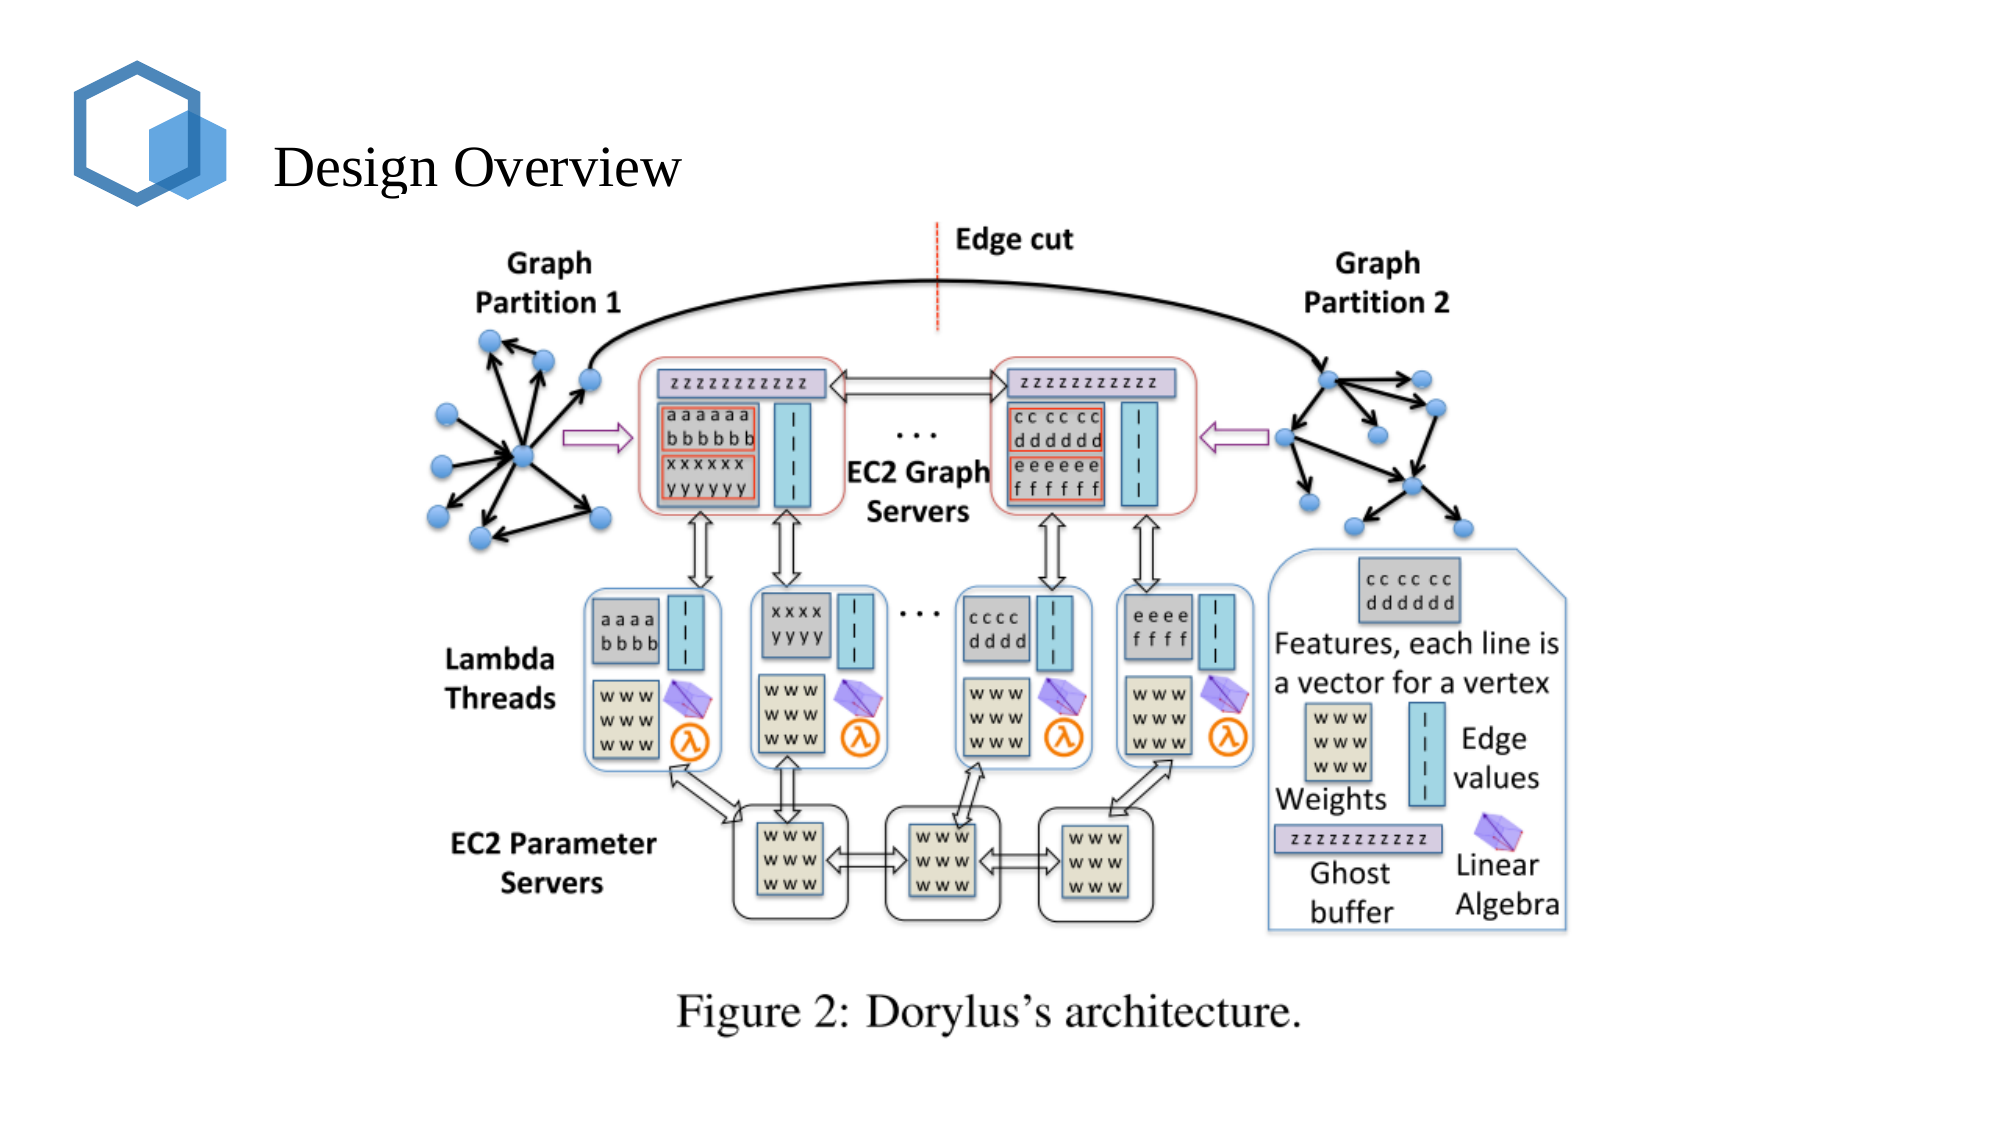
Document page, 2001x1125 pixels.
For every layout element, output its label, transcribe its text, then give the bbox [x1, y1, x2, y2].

text_box Design Overview [258, 85, 1777, 206]
picture [399, 194, 1601, 1057]
text_box [78, 66, 196, 201]
text_box [163, 113, 228, 201]
